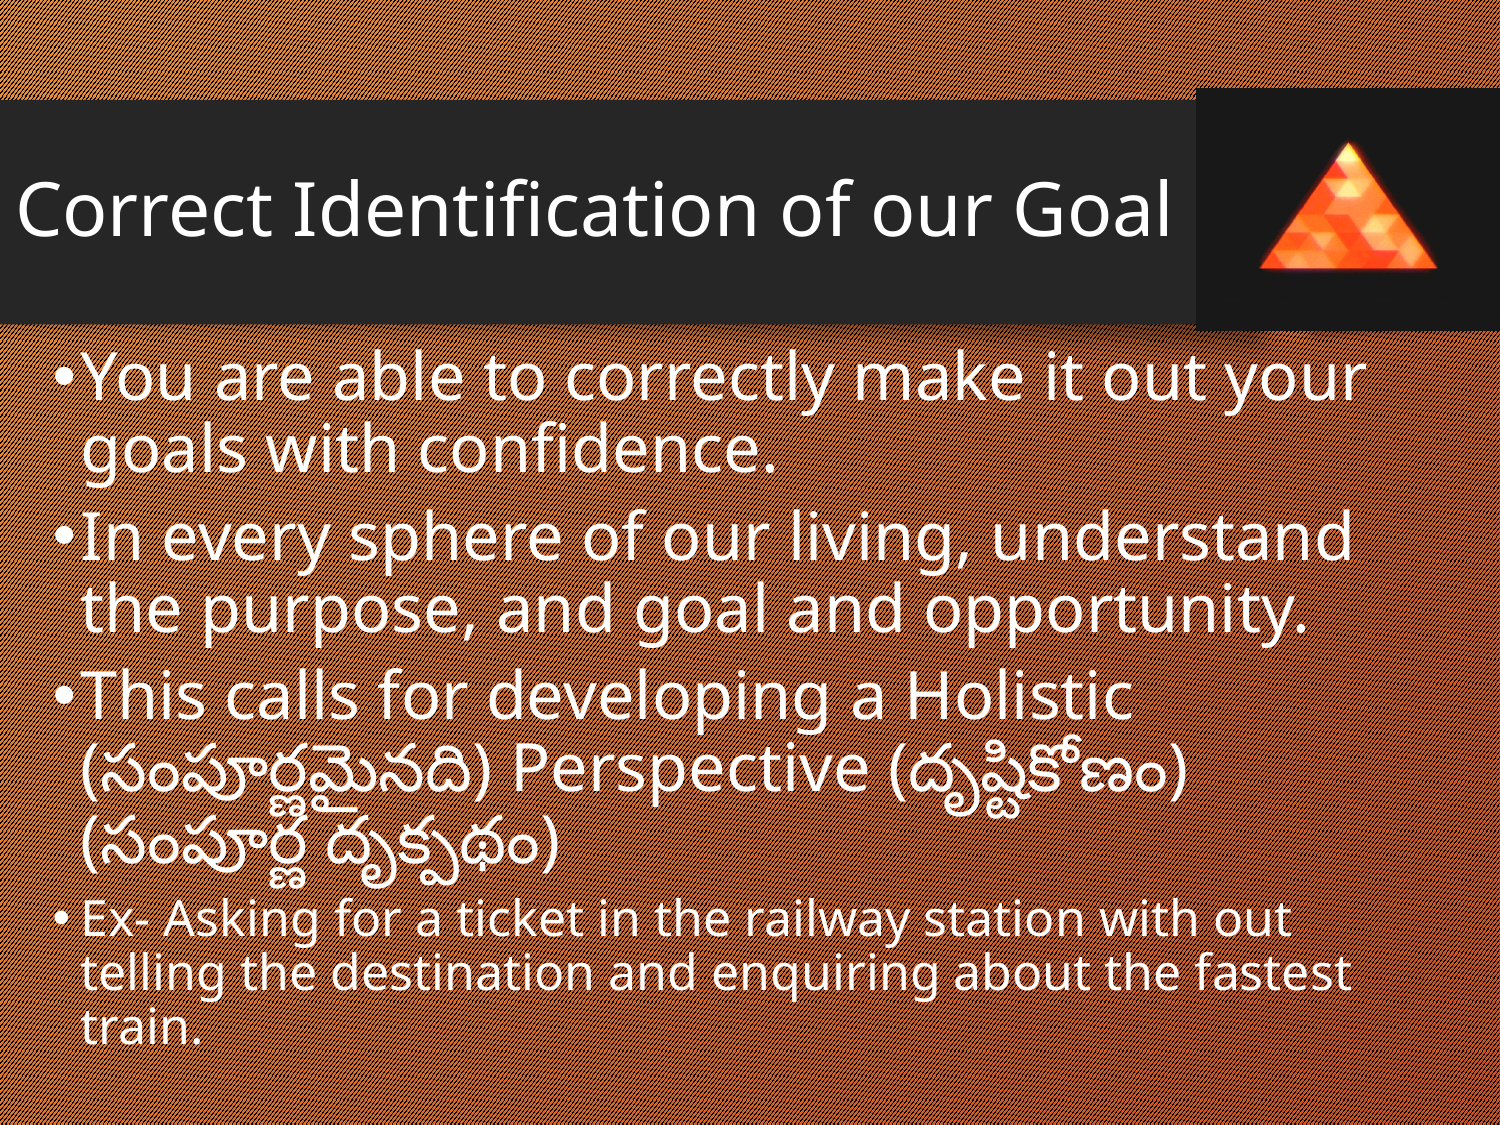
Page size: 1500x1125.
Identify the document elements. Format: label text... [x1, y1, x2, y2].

list You are able to correctly make it out your goals with confidence. In every sphere of our living, understand the purpose, and goal and opportunity. This calls for developing a Holistic (సంపూర్ణమైనది) Perspective (దృష్టికోణం) (సంపూర్ణ దృక్పథం) Ex- Asking for a ticket in the railway station with out telling the destination and enquiring about the fastest train. [37, 335, 1439, 1113]
picture [0, 0, 1500, 1125]
title Correct Identification of our Goal [0, 123, 1196, 301]
